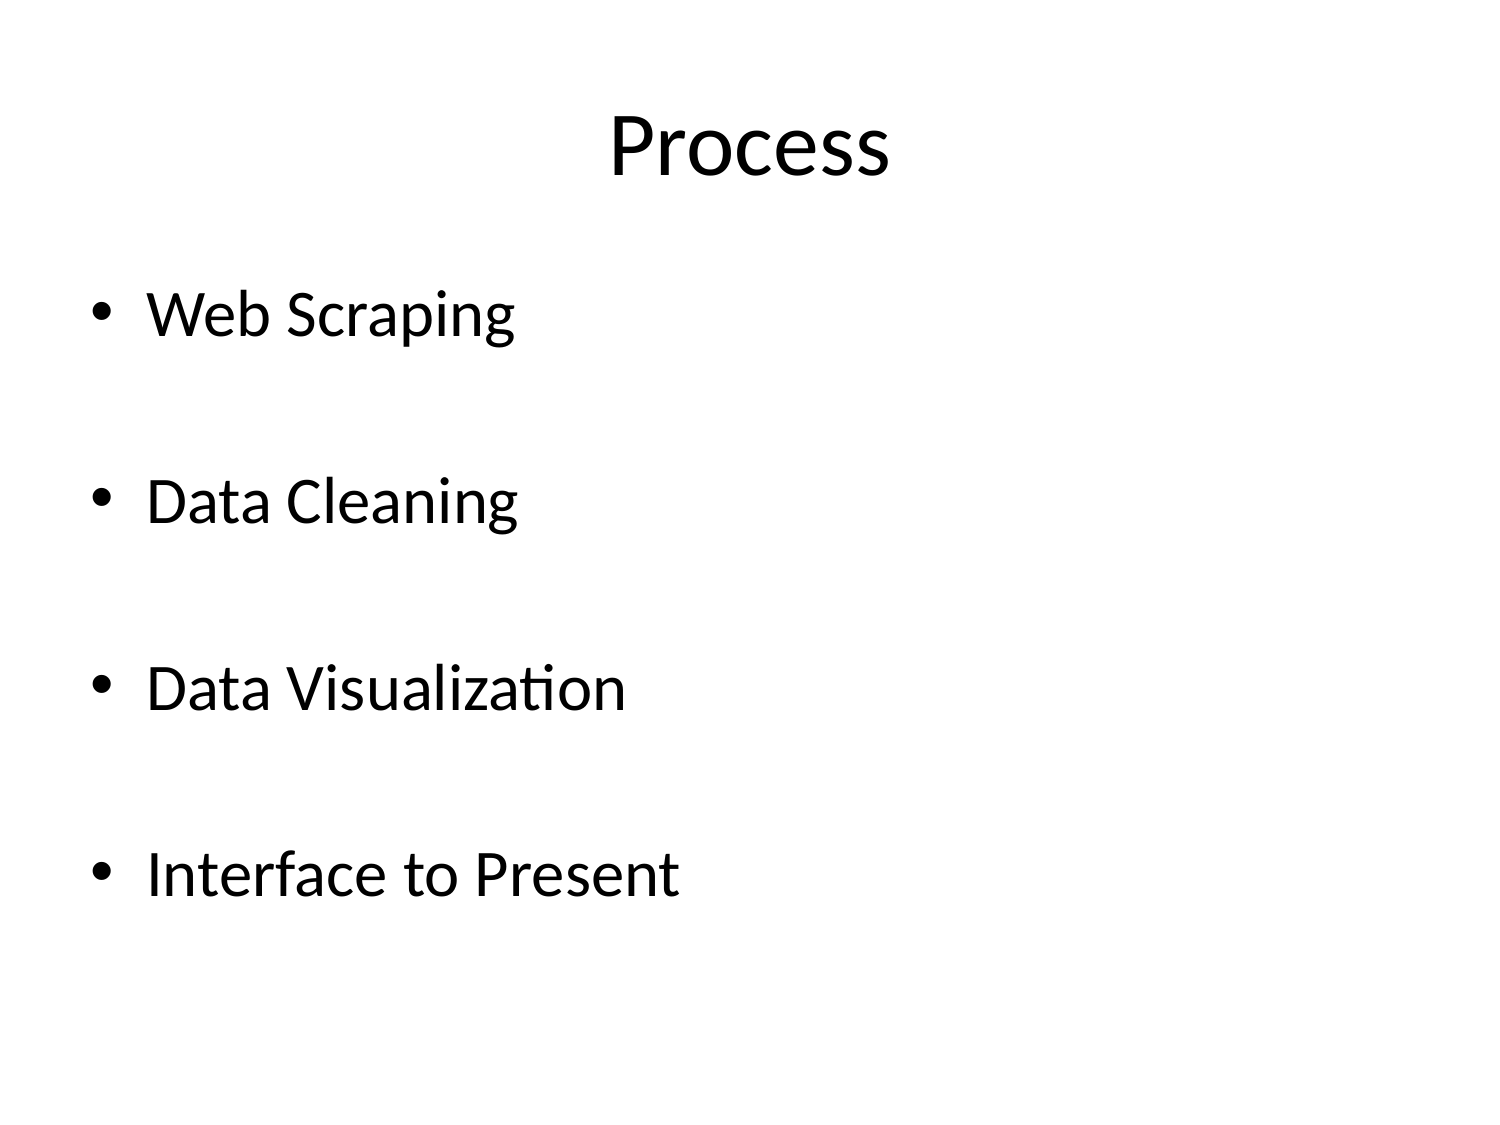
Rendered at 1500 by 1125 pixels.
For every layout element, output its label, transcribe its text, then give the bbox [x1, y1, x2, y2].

list Web Scraping Data Cleaning Data Visualization Interface to Present [75, 262, 1425, 1005]
title Process [75, 45, 1425, 233]
